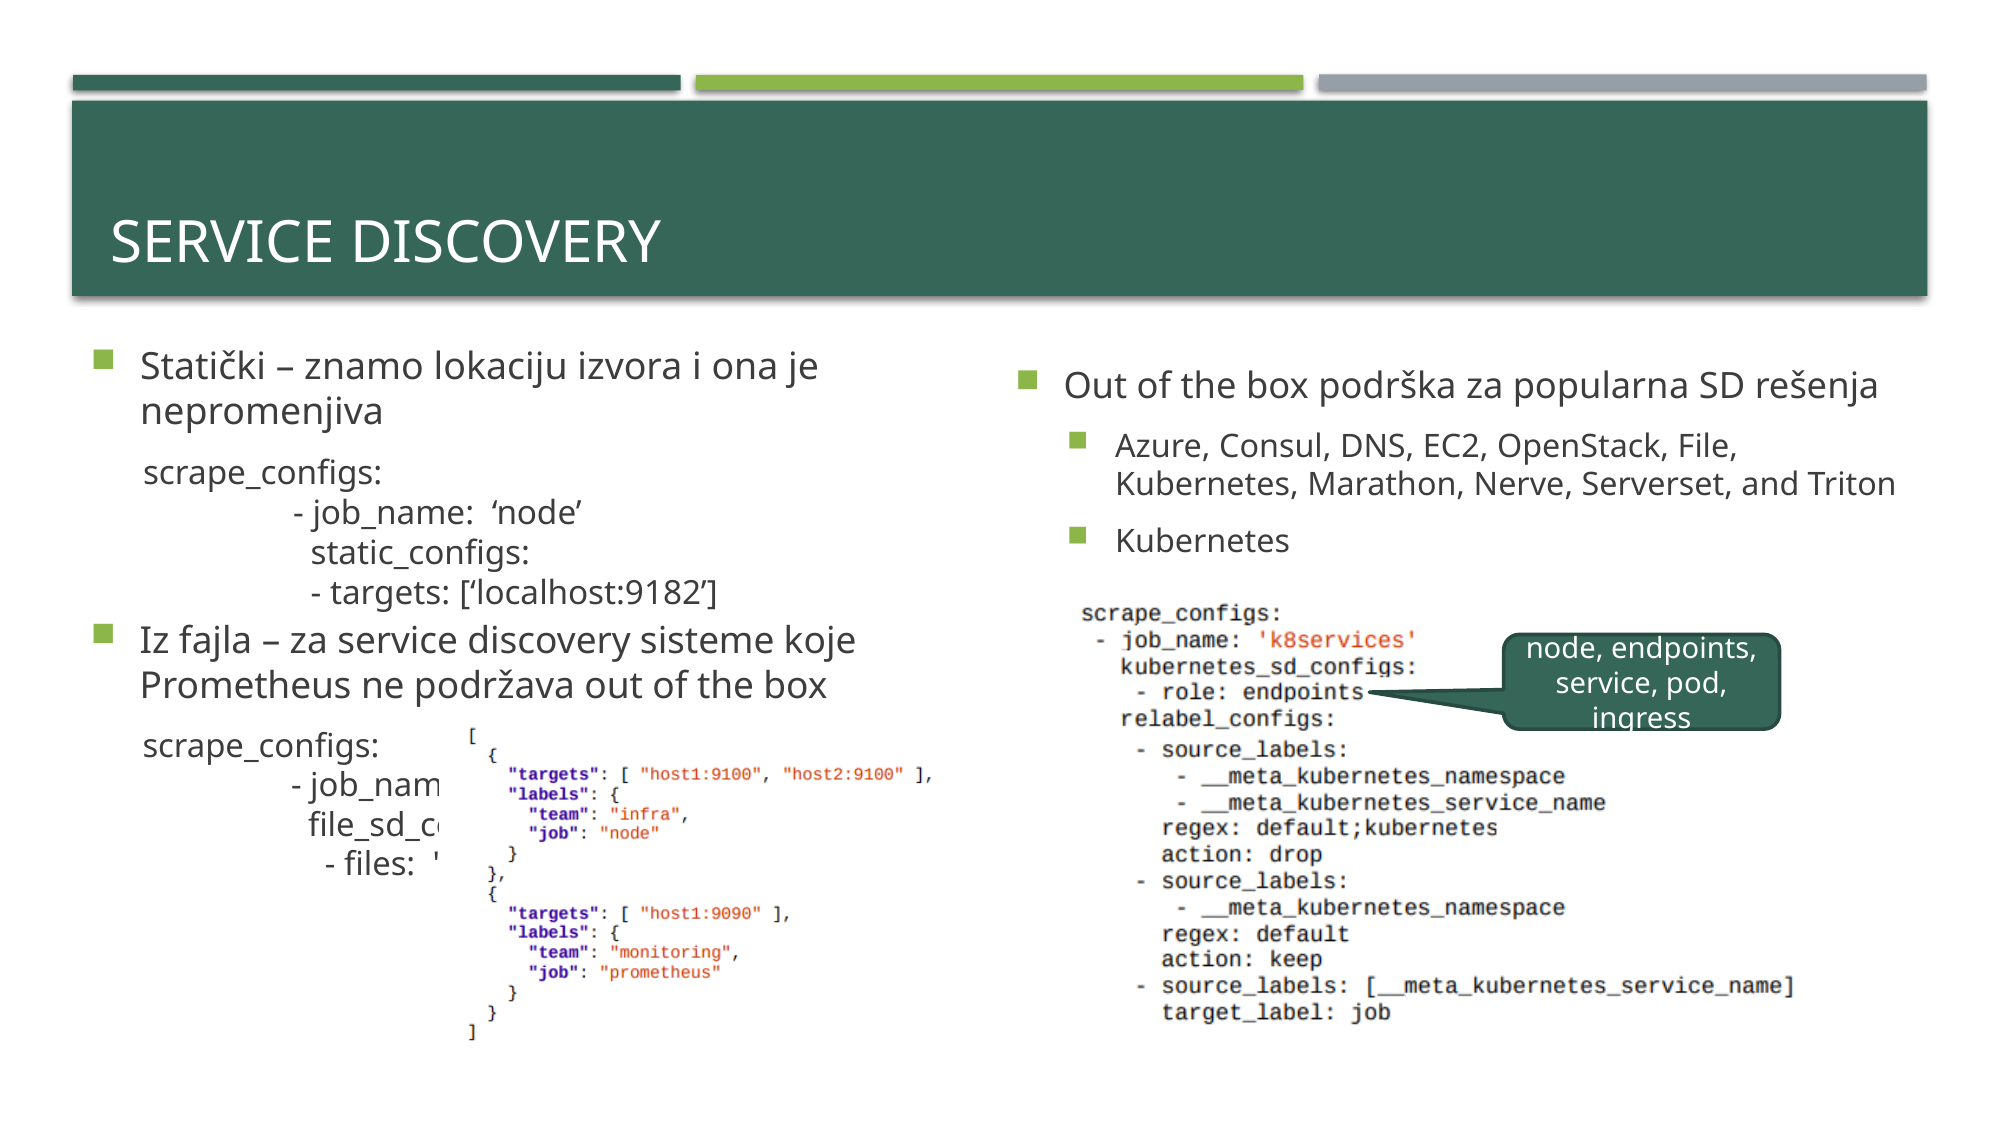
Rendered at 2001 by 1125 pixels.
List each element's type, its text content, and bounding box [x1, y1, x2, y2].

list Statički – znamo lokaciju izvora i ona je nepromenjiva scrape_configs: - job_name: ‘node’ static_configs: - targets: [‘localhost:9182’] [74, 335, 980, 608]
title Service discovery [95, 115, 1905, 282]
text_box node, endpoints, service, pod, ingress [1547, 632, 1782, 726]
text_box Out of the box podrška za popularna SD rešenja Azure, Consul, DNS, EC2, OpenStack, File, Kubernetes, Marathon, Nerve, Serverset, and Triton Kubernetes [999, 349, 1925, 573]
picture [438, 722, 966, 1059]
picture [1070, 593, 1837, 1041]
text_box Iz fajla – za service discovery sisteme koje Prometheus ne podržava out of the box scrape_configs: - job_name: file file_sd_configs: - files: '*.json' [74, 608, 980, 891]
